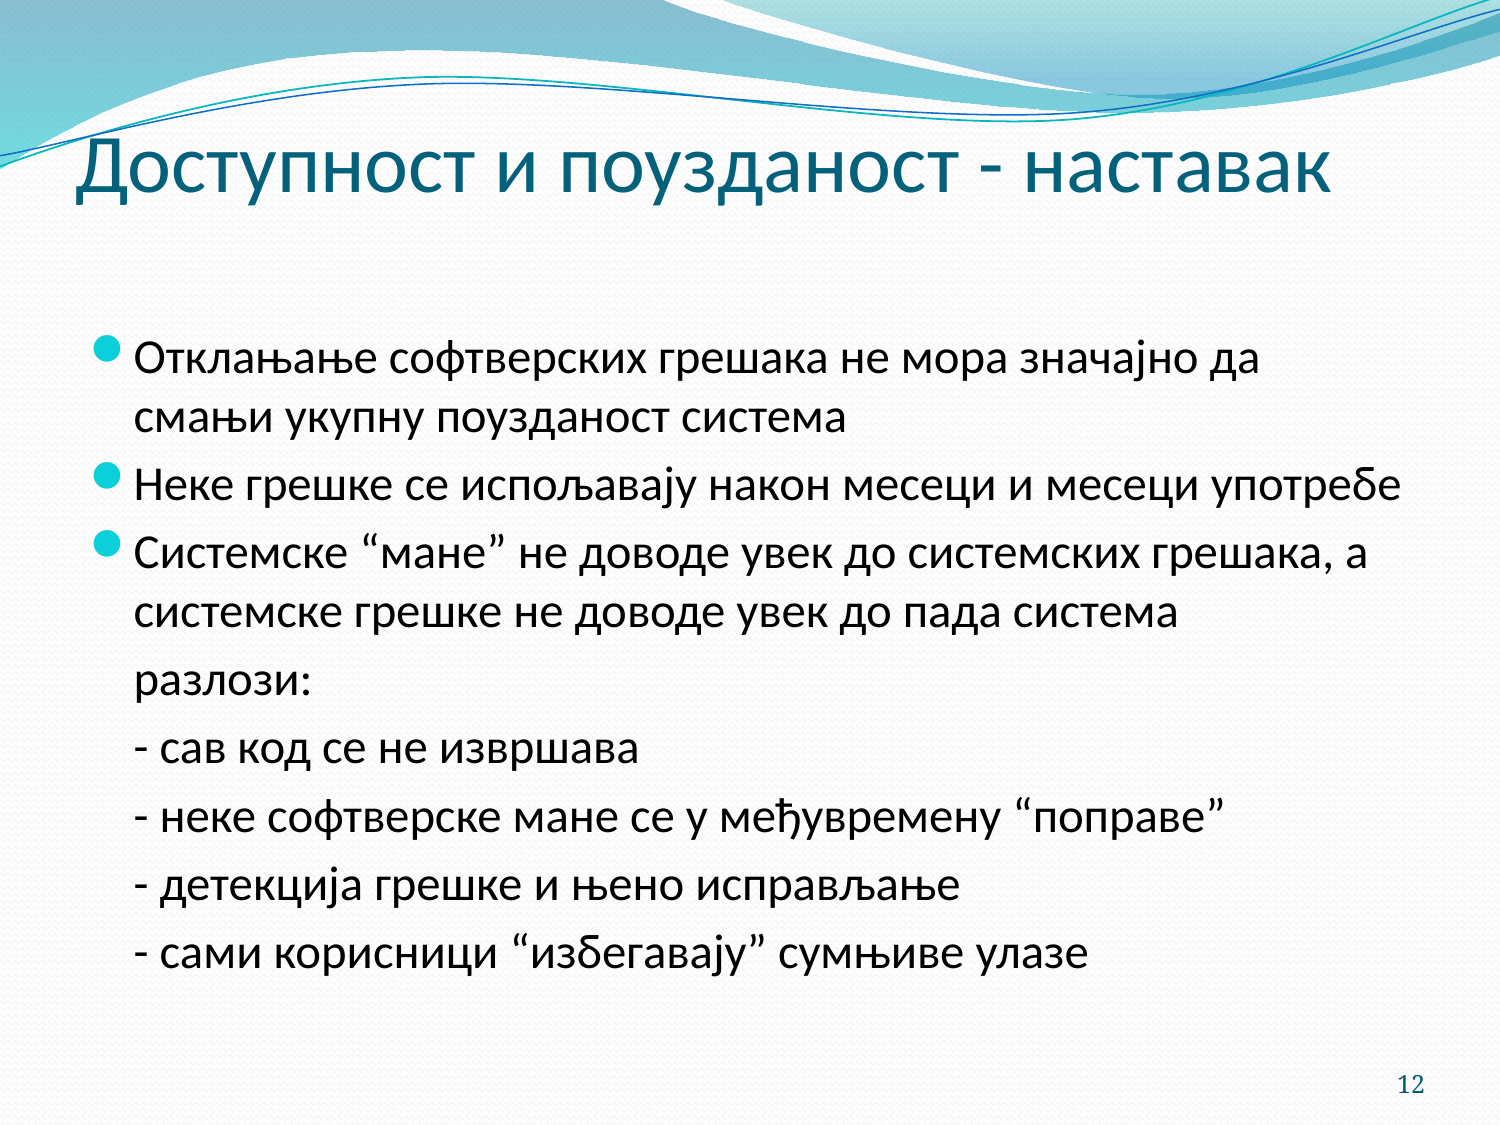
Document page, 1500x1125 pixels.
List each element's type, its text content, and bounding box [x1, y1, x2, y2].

slide_number 12 [1299, 1042, 1425, 1103]
title Доступност и поузданост - наставак [75, 21, 1425, 210]
list Отклањање софтверских грешака не мора значајно да смањи укупну поузданост система Неке грешке се испољавају након месеци и месеци употребе Системске “мане” не доводе увек до системских грешака, а системске грешке не доводе увек до пада система разлози: - сав код се не извршава - неке софтверске мане се у међувремену “поправе” - детекција грешке и њено исправљање - сами корисници “избегавају” сумњиве улазе [75, 317, 1425, 1038]
